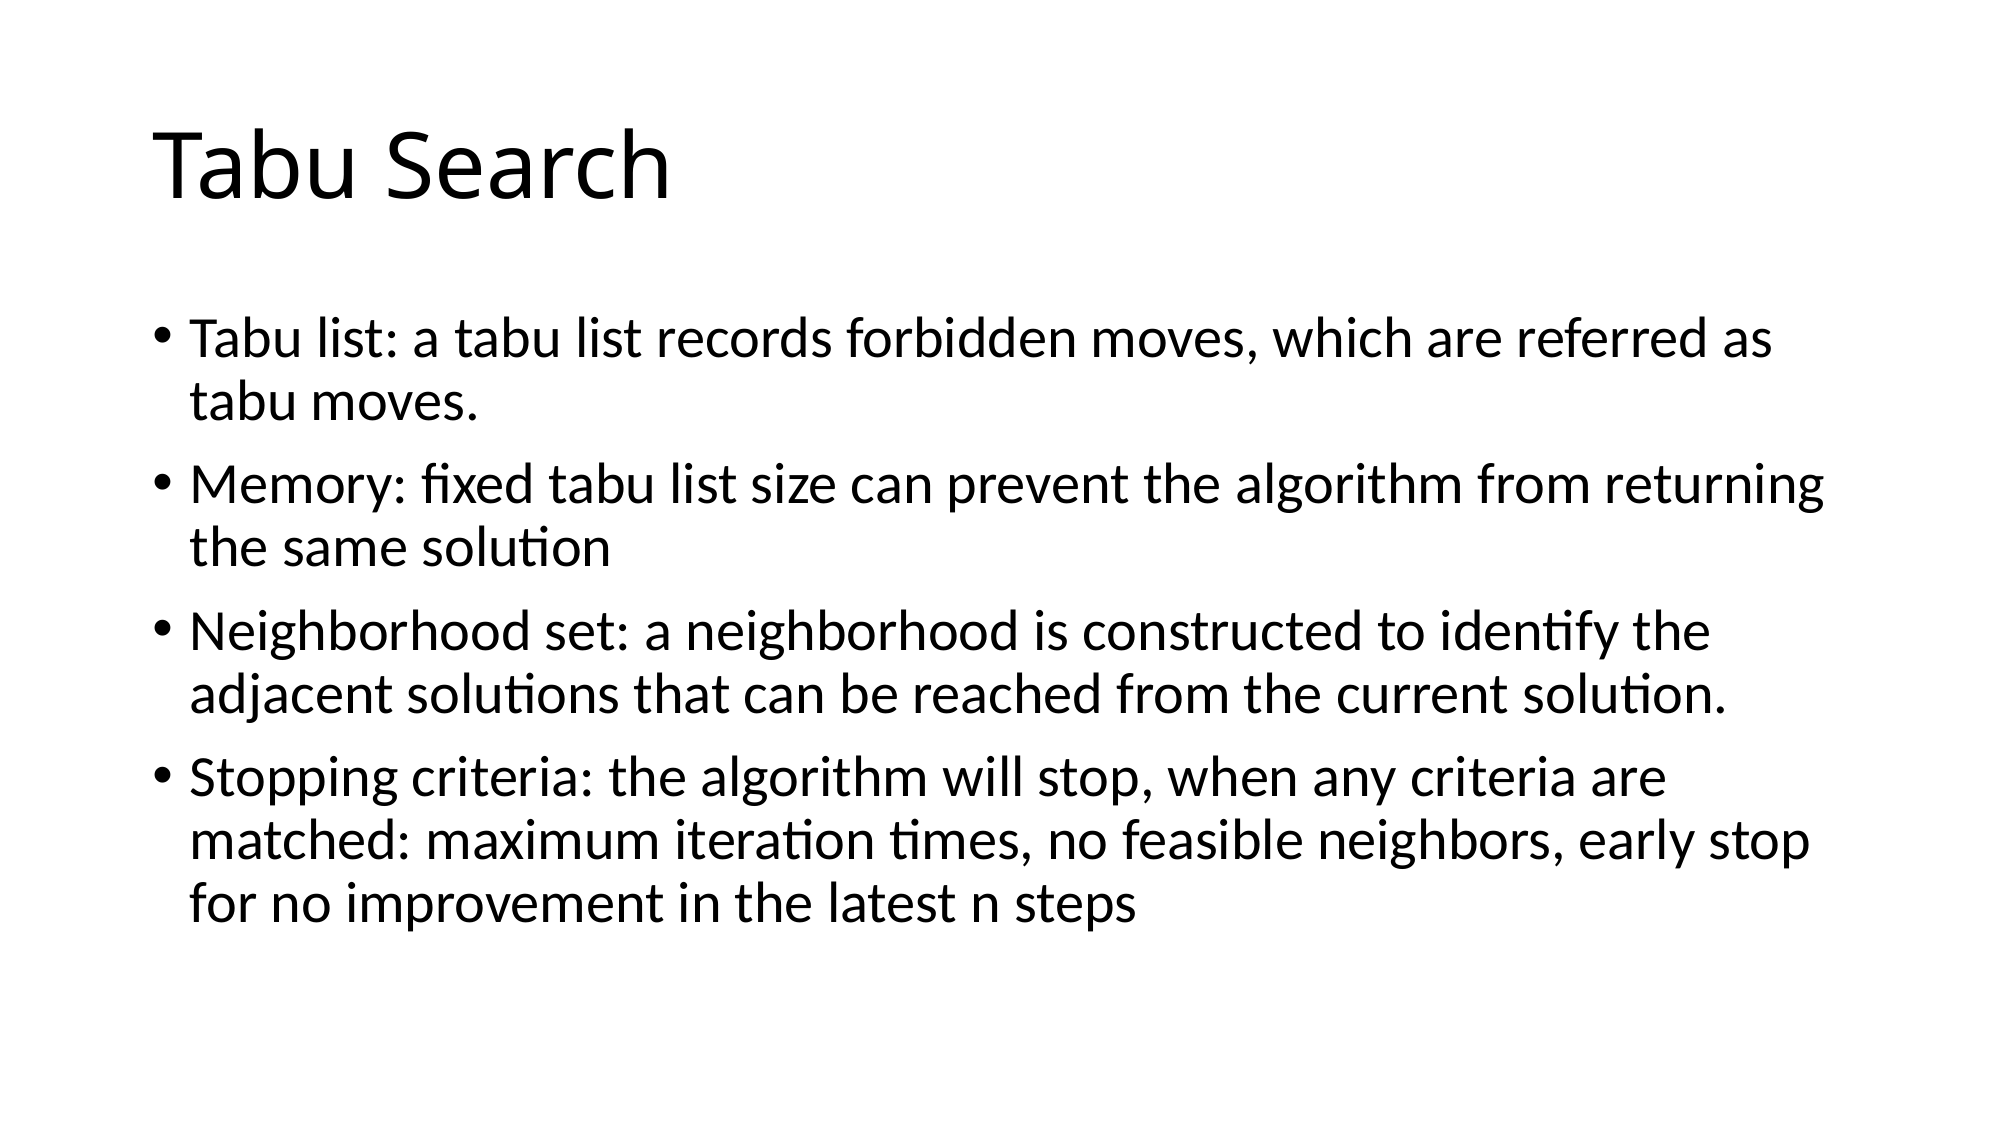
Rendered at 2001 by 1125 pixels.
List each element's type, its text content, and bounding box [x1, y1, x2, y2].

list Tabu list: a tabu list records forbidden moves, which are referred as tabu moves. Memory: fixed tabu list size can prevent the algorithm from returning the same solution Neighborhood set: a neighborhood is constructed to identify the adjacent solutions that can be reached from the current solution. Stopping criteria: the algorithm will stop, when any criteria are matched: maximum iteration times, no feasible neighbors, early stop for no improvement in the latest n steps [137, 299, 1863, 1014]
title Tabu Search [137, 59, 1863, 278]
